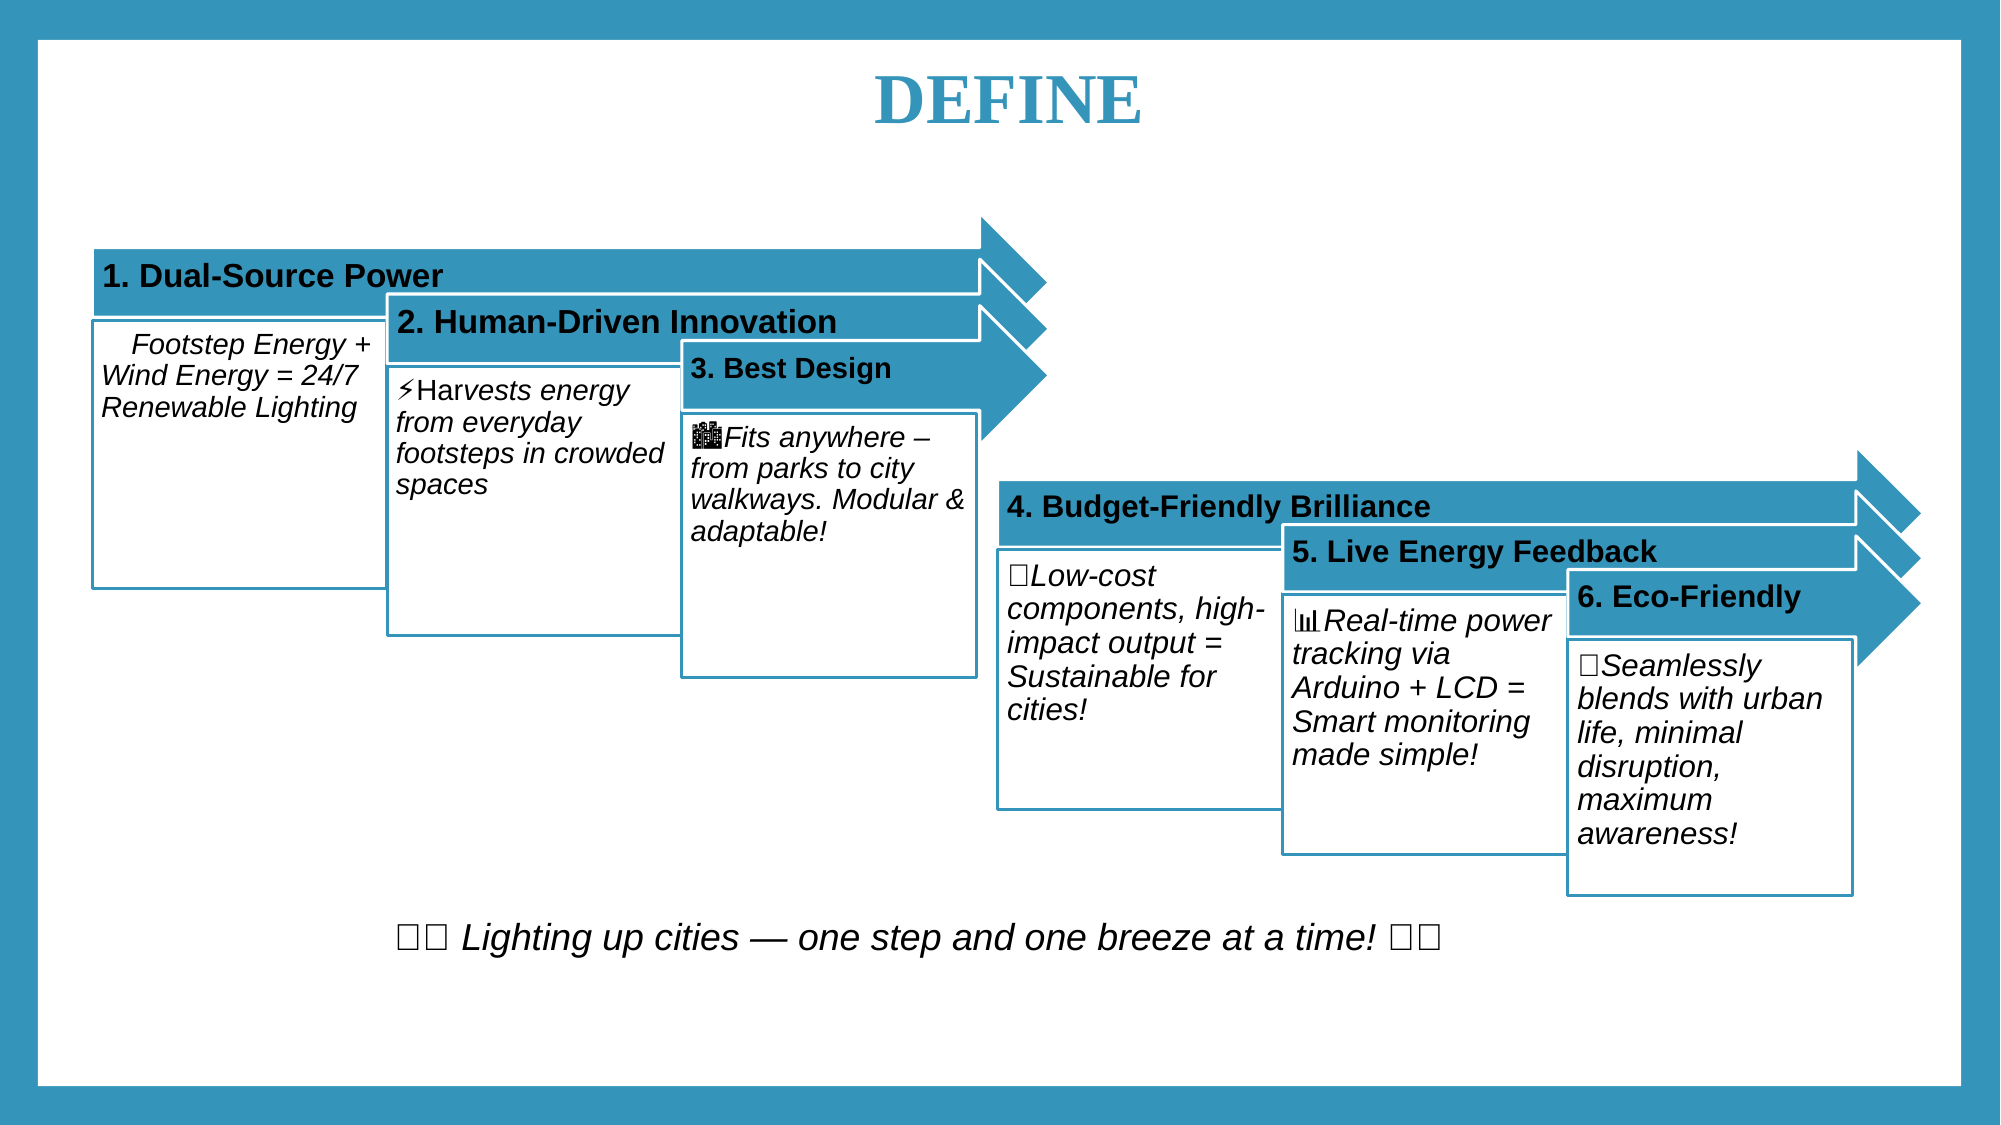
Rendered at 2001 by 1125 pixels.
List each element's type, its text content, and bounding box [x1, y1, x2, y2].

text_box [33, 211, 1108, 680]
text_box ✨💚 Lighting up cities — one step and one breeze at a time! 💚✨ [379, 905, 1663, 966]
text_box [955, 444, 1966, 898]
title DEFINE [184, 54, 1835, 148]
